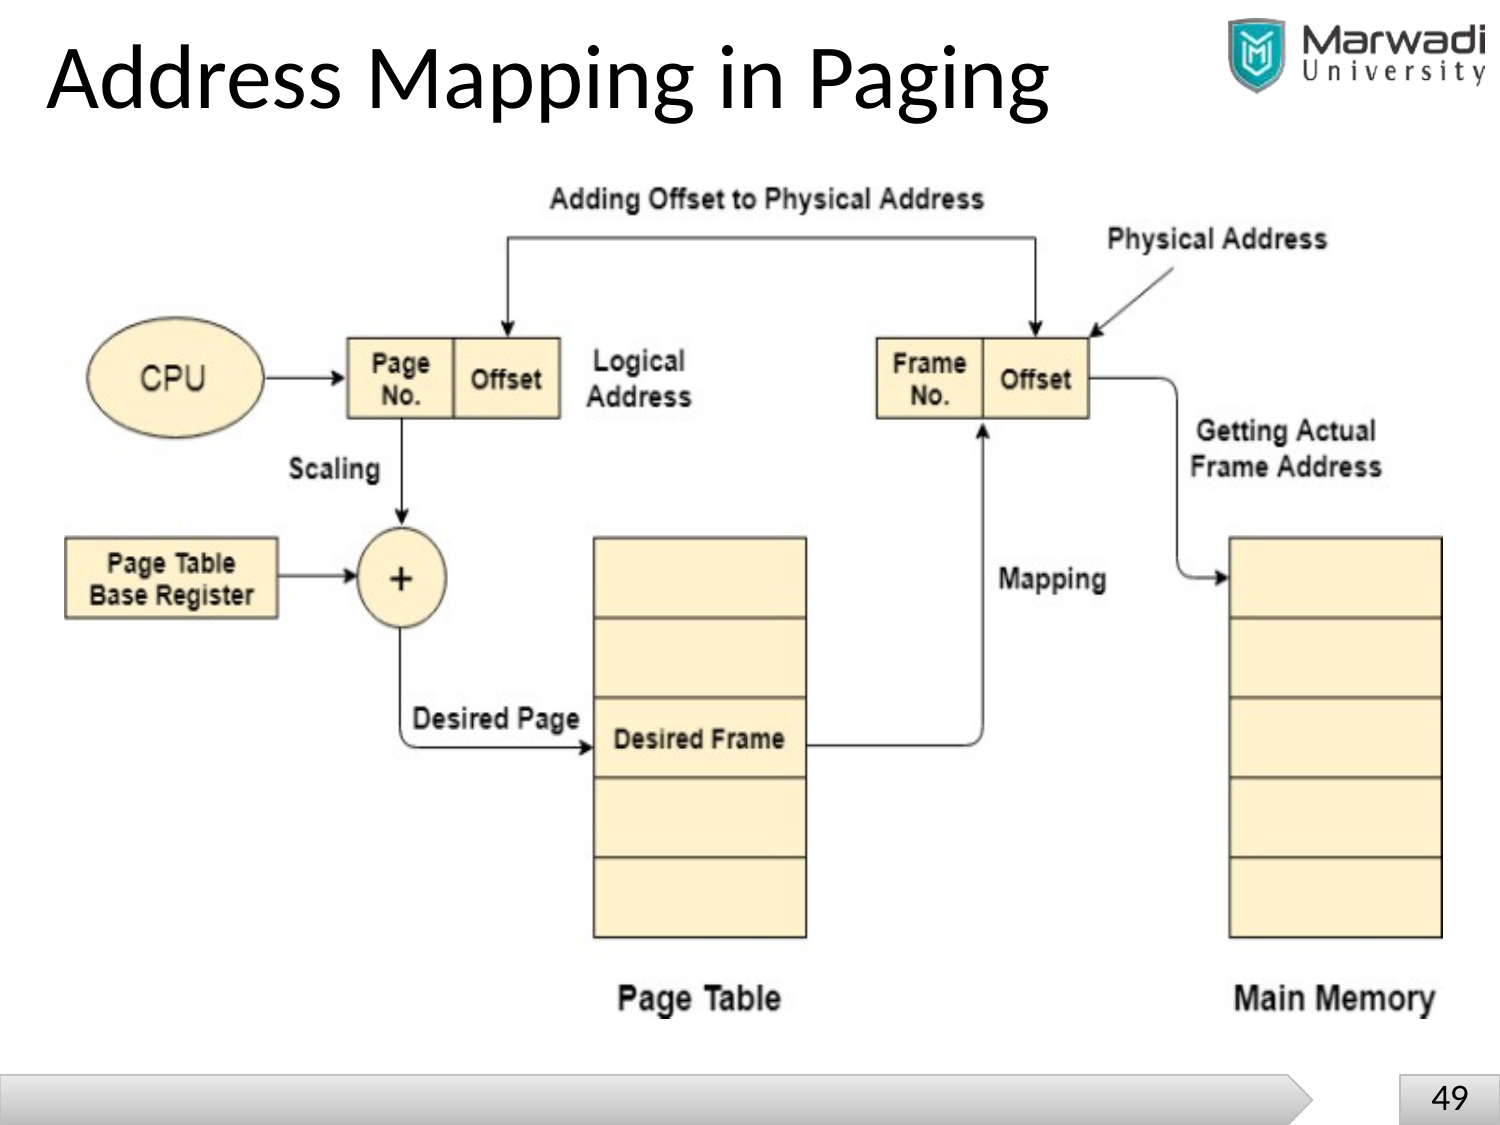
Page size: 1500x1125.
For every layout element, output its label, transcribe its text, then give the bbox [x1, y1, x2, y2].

picture [1227, 18, 1485, 96]
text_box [0, 1074, 1314, 1125]
picture [64, 186, 1443, 1019]
title Address Mapping in Paging [44, 14, 1456, 205]
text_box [1398, 1074, 1500, 1125]
